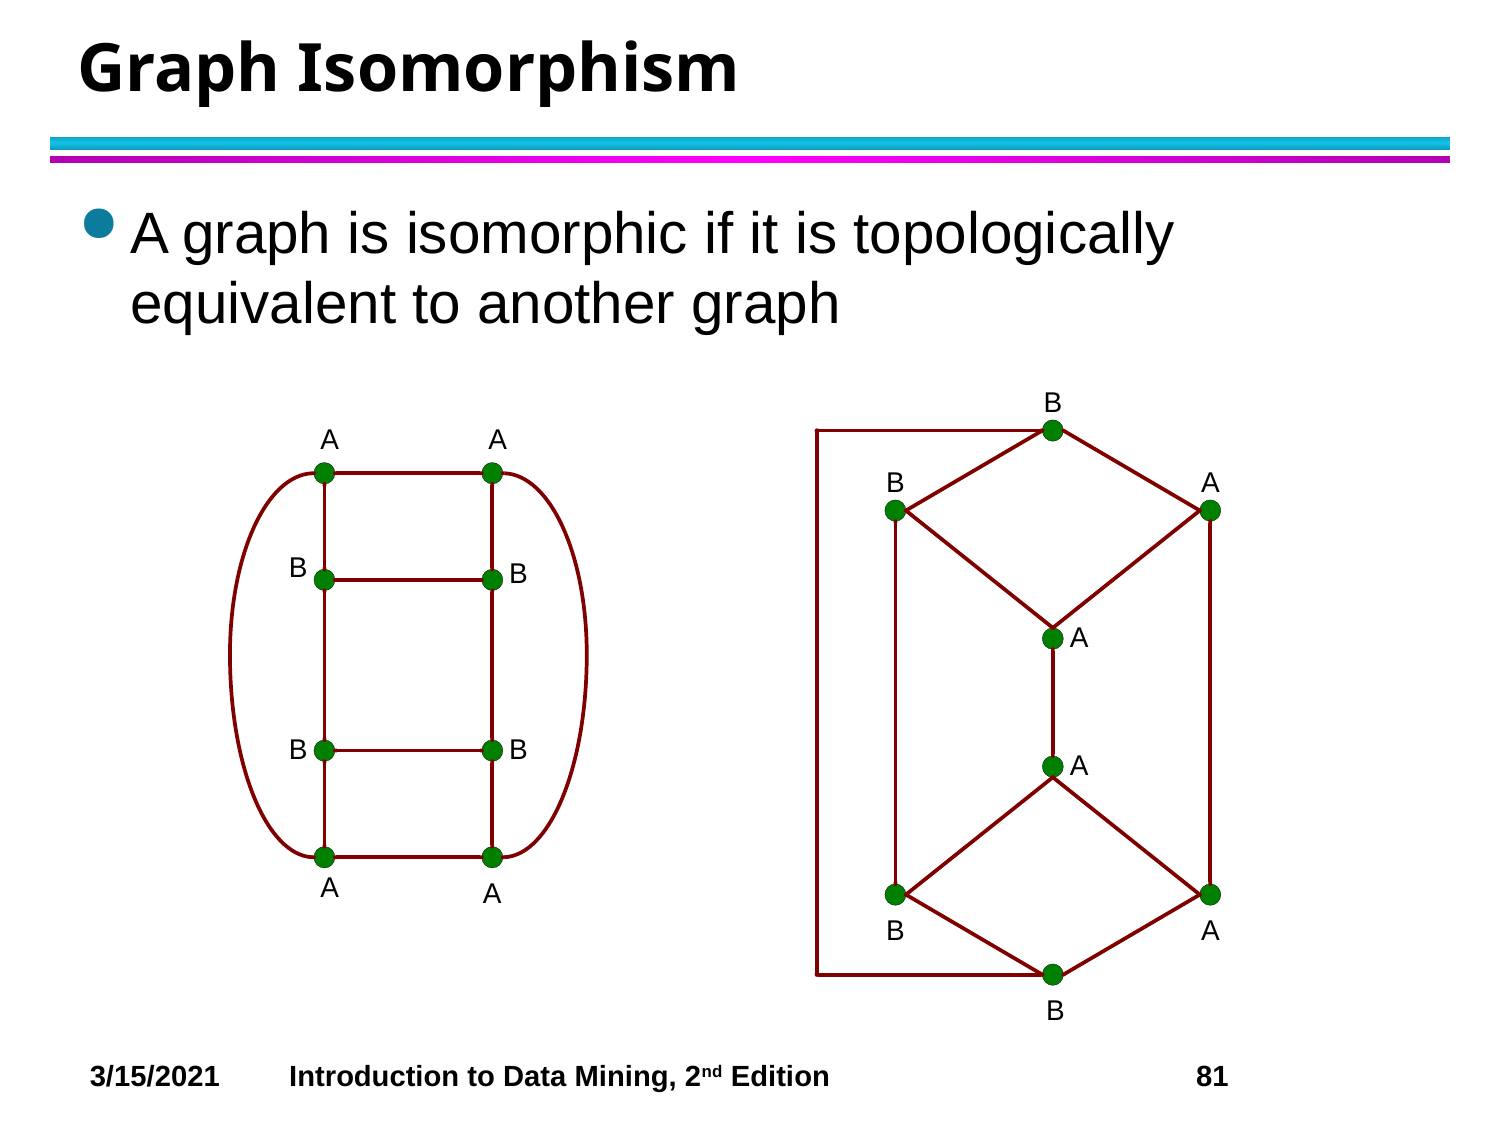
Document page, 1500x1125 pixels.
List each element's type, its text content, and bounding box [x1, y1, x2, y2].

list A graph is isomorphic if it is topologically equivalent to another graph [67, 187, 1432, 1038]
title Graph Isomorphism [62, 24, 1421, 113]
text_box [224, 374, 1330, 1042]
